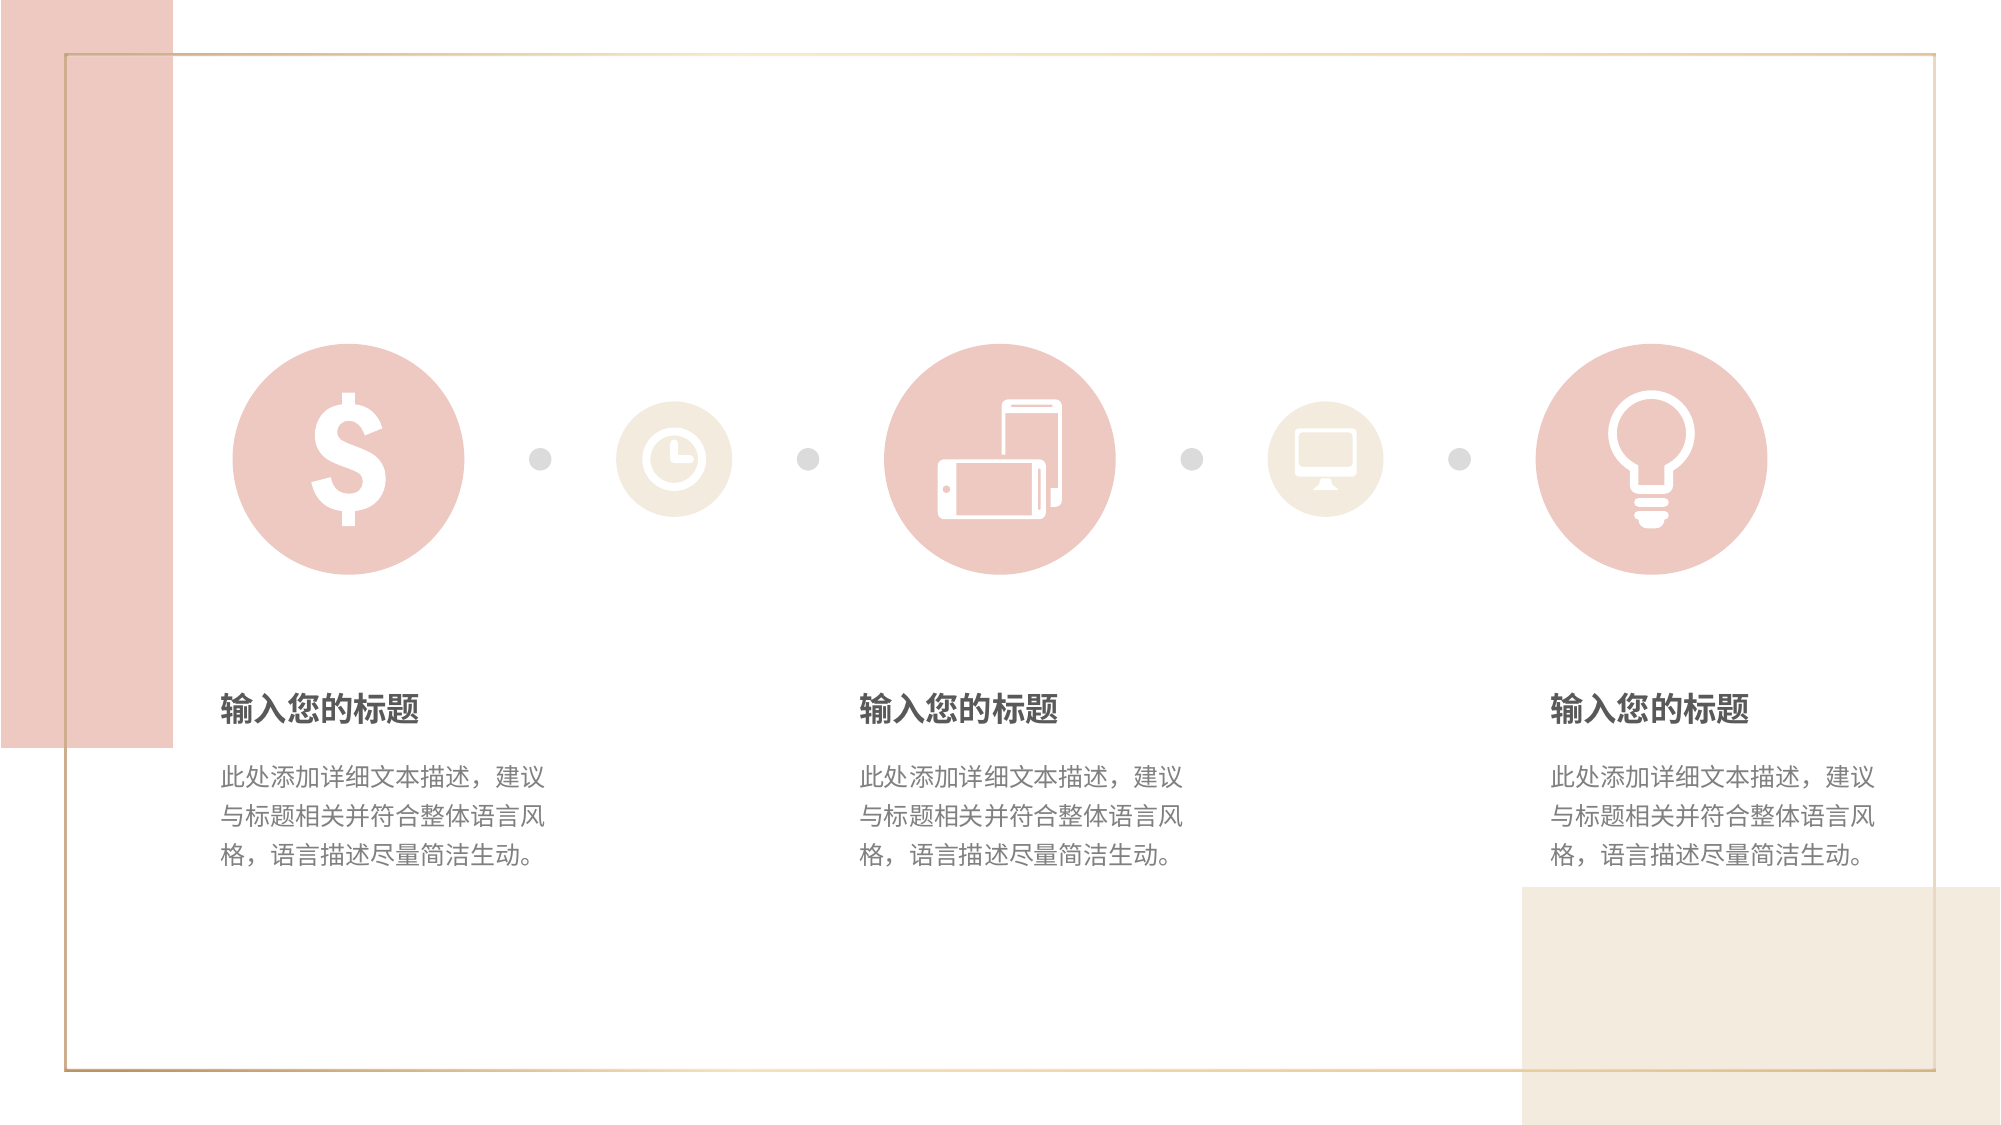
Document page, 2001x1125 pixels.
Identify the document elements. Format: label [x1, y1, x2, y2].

text_box [1535, 681, 1899, 875]
text_box [844, 681, 1208, 875]
text_box [206, 681, 570, 875]
picture [0, 0, 2000, 1125]
